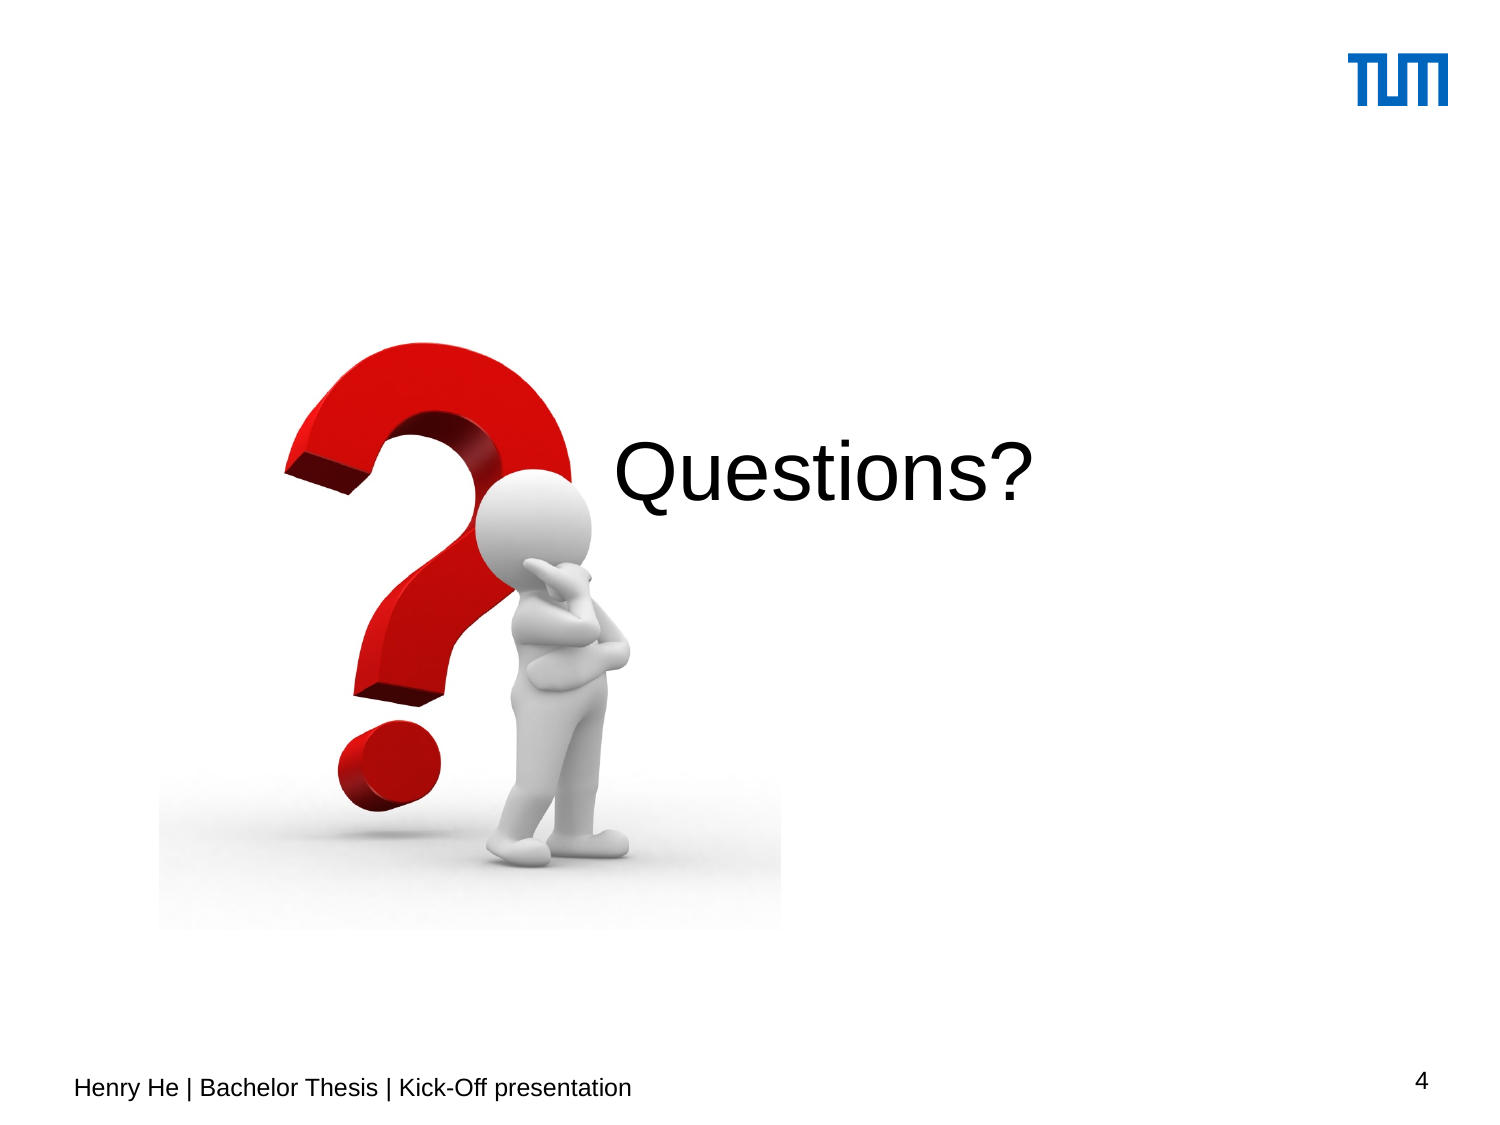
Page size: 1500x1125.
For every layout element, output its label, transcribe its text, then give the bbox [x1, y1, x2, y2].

picture [159, 308, 782, 931]
list Questions? [58, 209, 1441, 1029]
slide_number 4 [1351, 1056, 1444, 1116]
